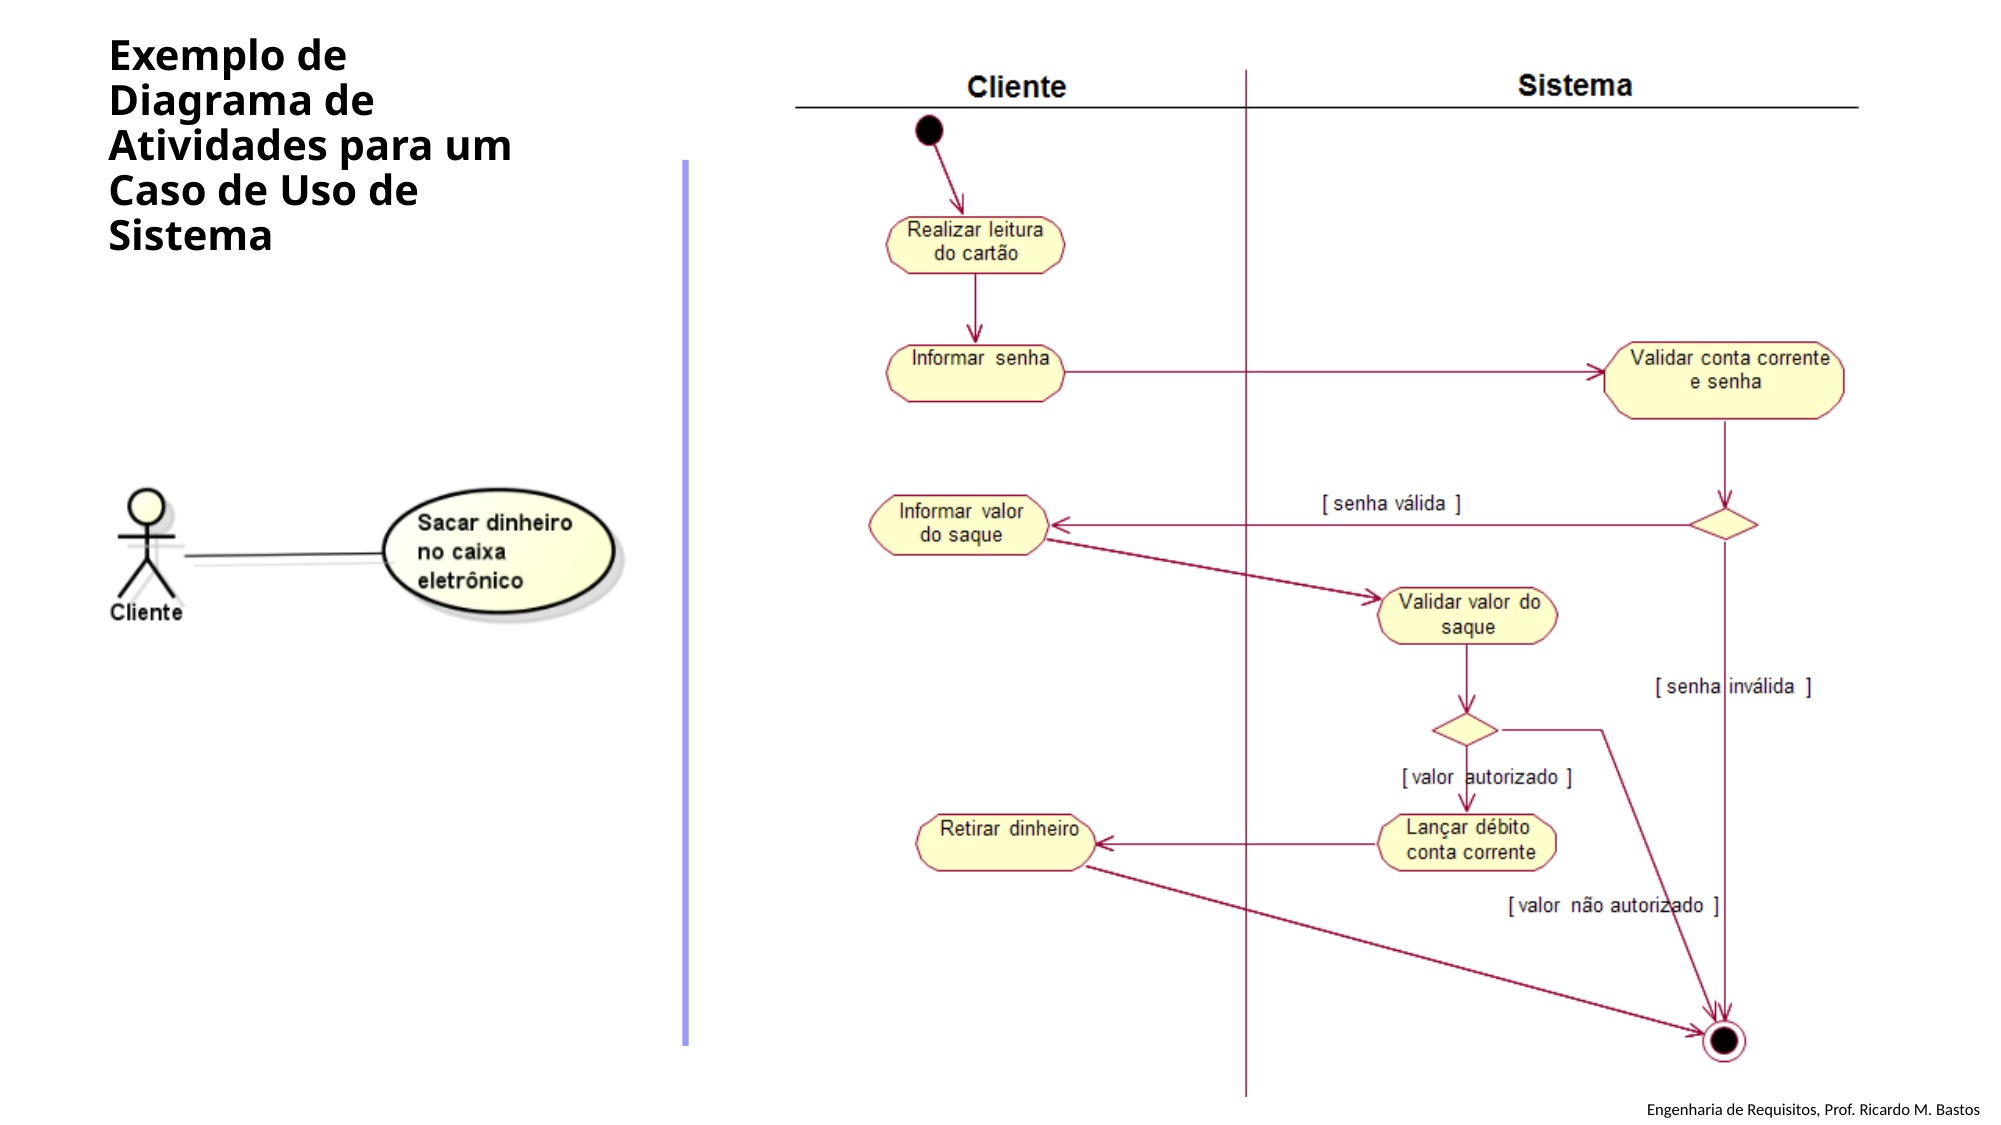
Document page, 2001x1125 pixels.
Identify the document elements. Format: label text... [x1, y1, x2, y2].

picture [795, 57, 1859, 1097]
title Exemplo de Diagrama de Atividades para um Caso de Uso de Sistema [93, 89, 576, 205]
picture [90, 471, 635, 682]
